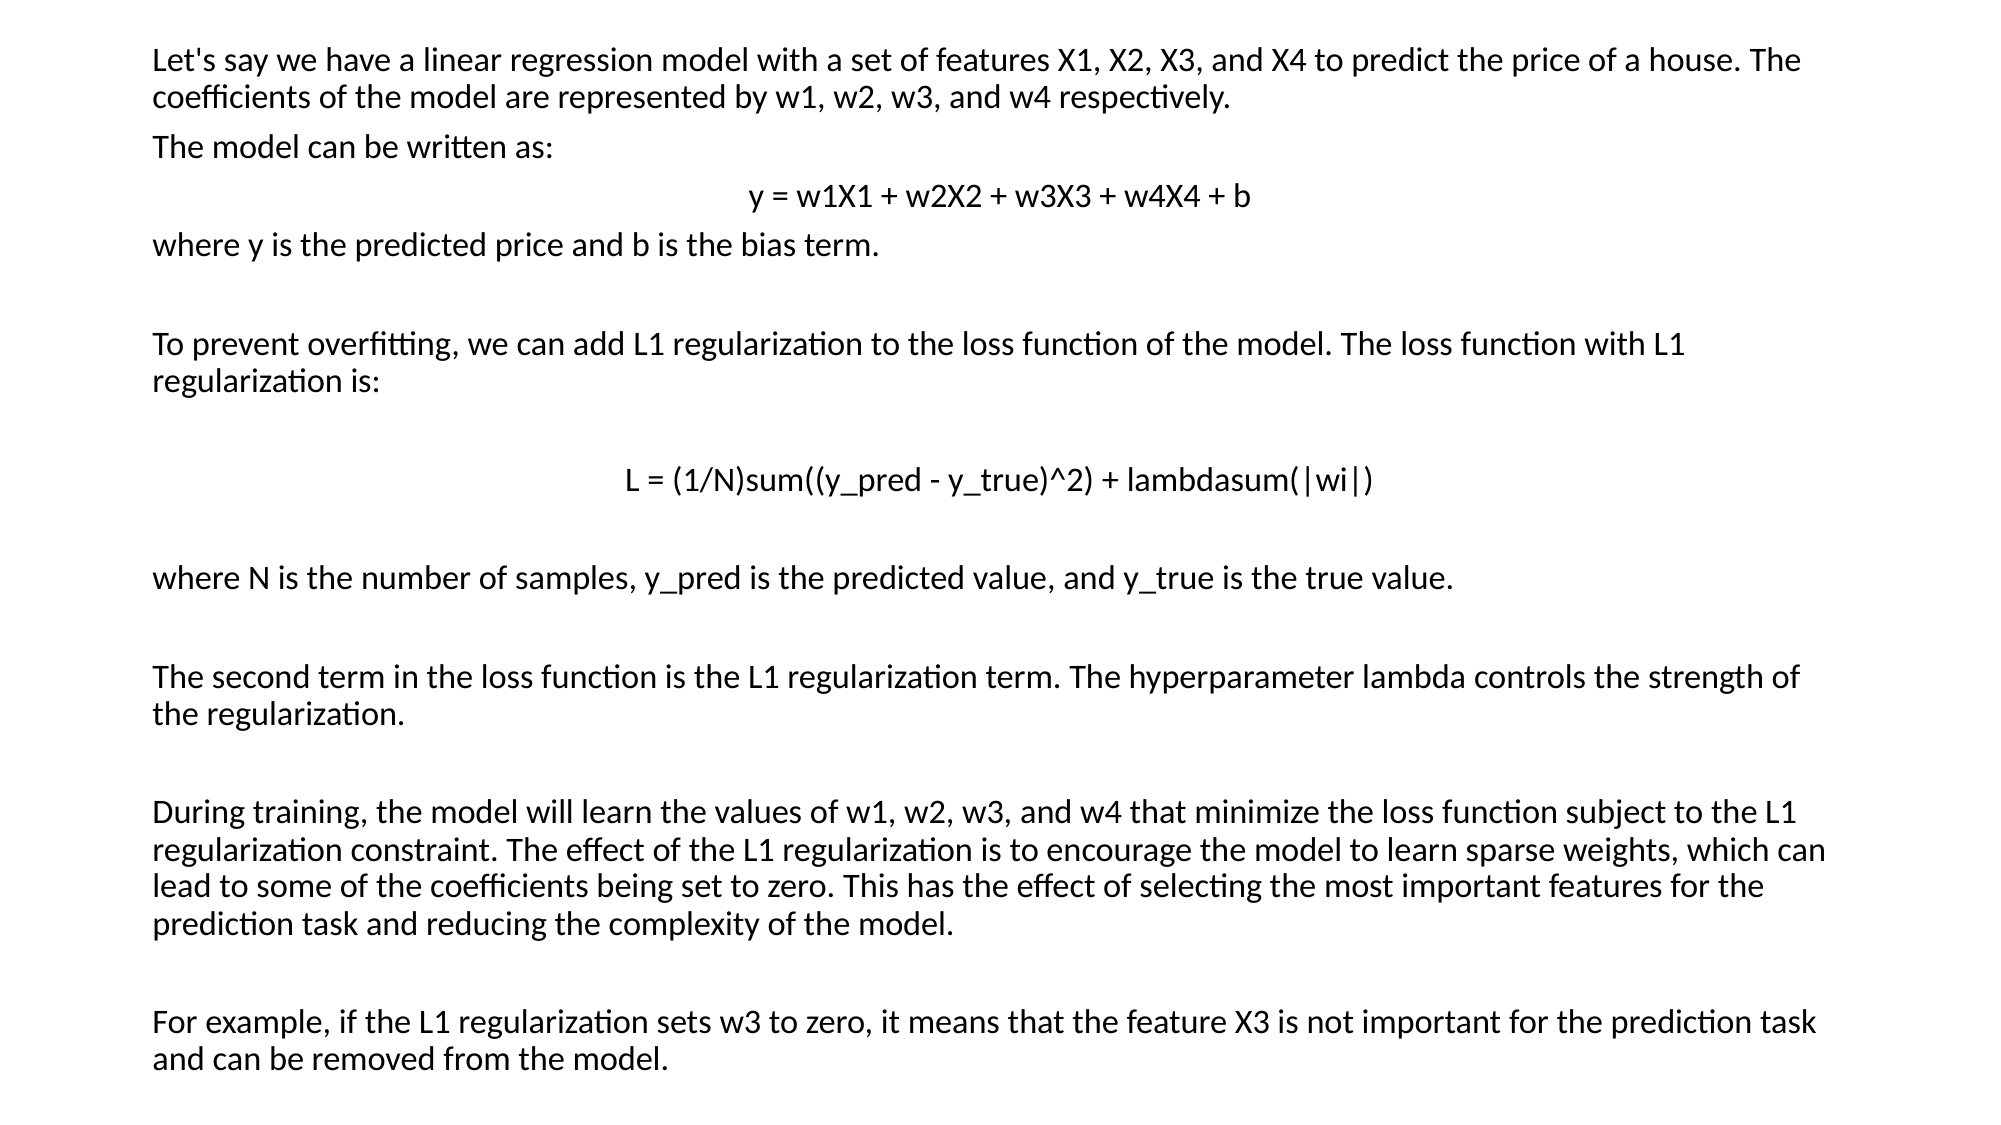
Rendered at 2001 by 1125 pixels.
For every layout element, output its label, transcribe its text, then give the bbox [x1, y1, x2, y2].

list Let's say we have a linear regression model with a set of features X1, X2, X3, and X4 to predict the price of a house. The coefficients of the model are represented by w1, w2, w3, and w4 respectively. The model can be written as: y = w1X1 + w2X2 + w3X3 + w4X4 + b where y is the predicted price and b is the bias term. To prevent overfitting, we can add L1 regularization to the loss function of the model. The loss function with L1 regularization is: L = (1/N)sum((y_pred - y_true)^2) + lambdasum(|wi|) where N is the number of samples, y_pred is the predicted value, and y_true is the true value. The second term in the loss function is the L1 regularization term. The hyperparameter lambda controls the strength of the regularization. During training, the model will learn the values of w1, w2, w3, and w4 that minimize the loss function subject to the L1 regularization constraint. The effect of the L1 regularization is to encourage the model to learn sparse weights, which can lead to some of the coefficients being set to zero. This has the effect of selecting the most important features for the prediction task and reducing the complexity of the model. For example, if the L1 regularization sets w3 to zero, it means that the feature X3 is not important for the prediction task and can be removed from the model. [137, 34, 1863, 1099]
